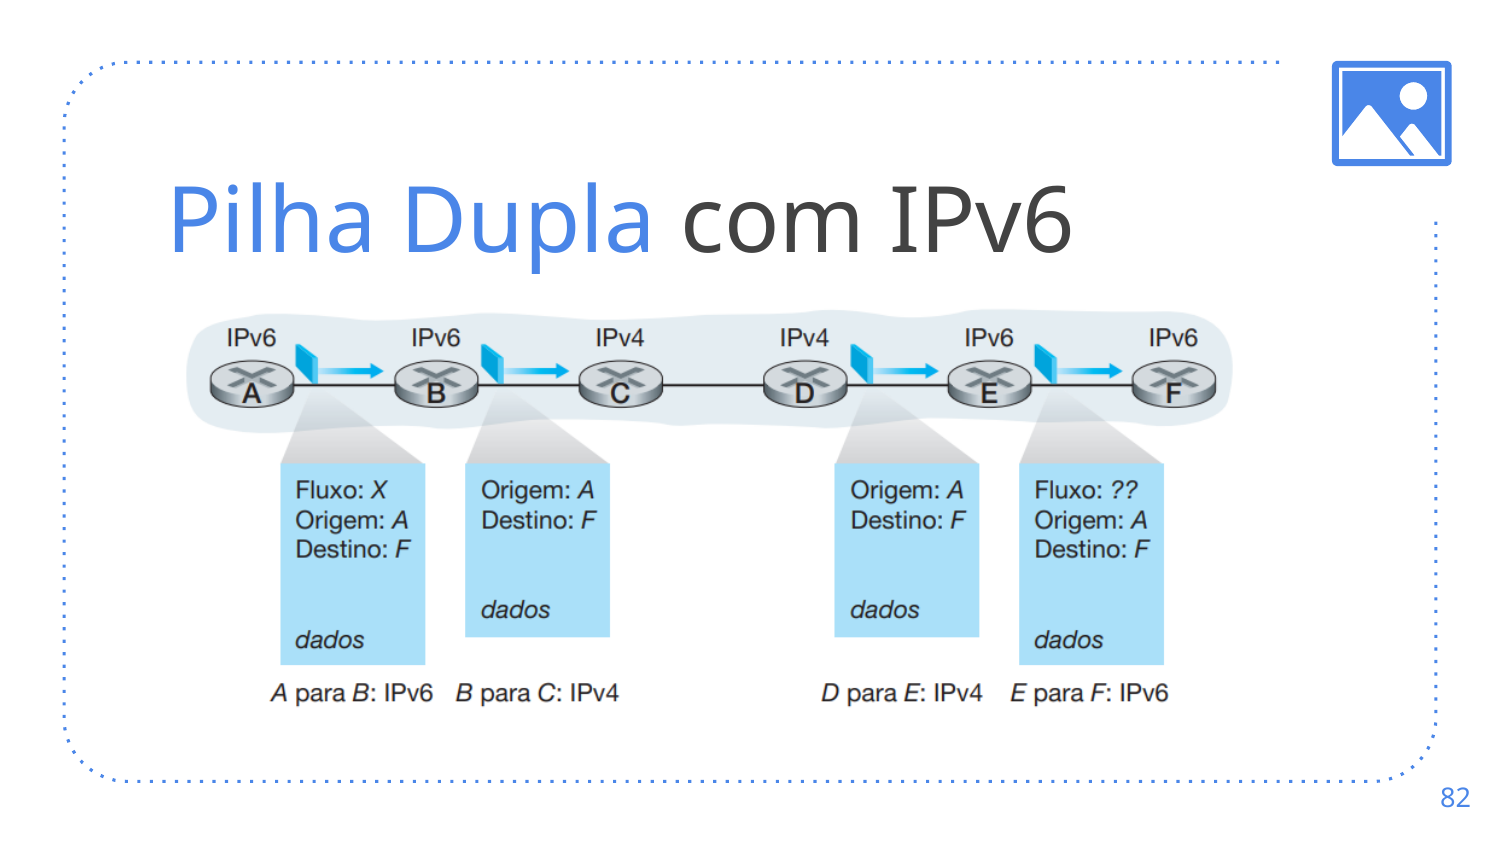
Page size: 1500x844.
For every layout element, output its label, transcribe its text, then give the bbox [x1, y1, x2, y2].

slide_number ‹#› [1411, 753, 1500, 844]
picture [178, 286, 1251, 735]
title Pilha Dupla com IPv6 [151, 146, 1278, 287]
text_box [1331, 60, 1452, 167]
